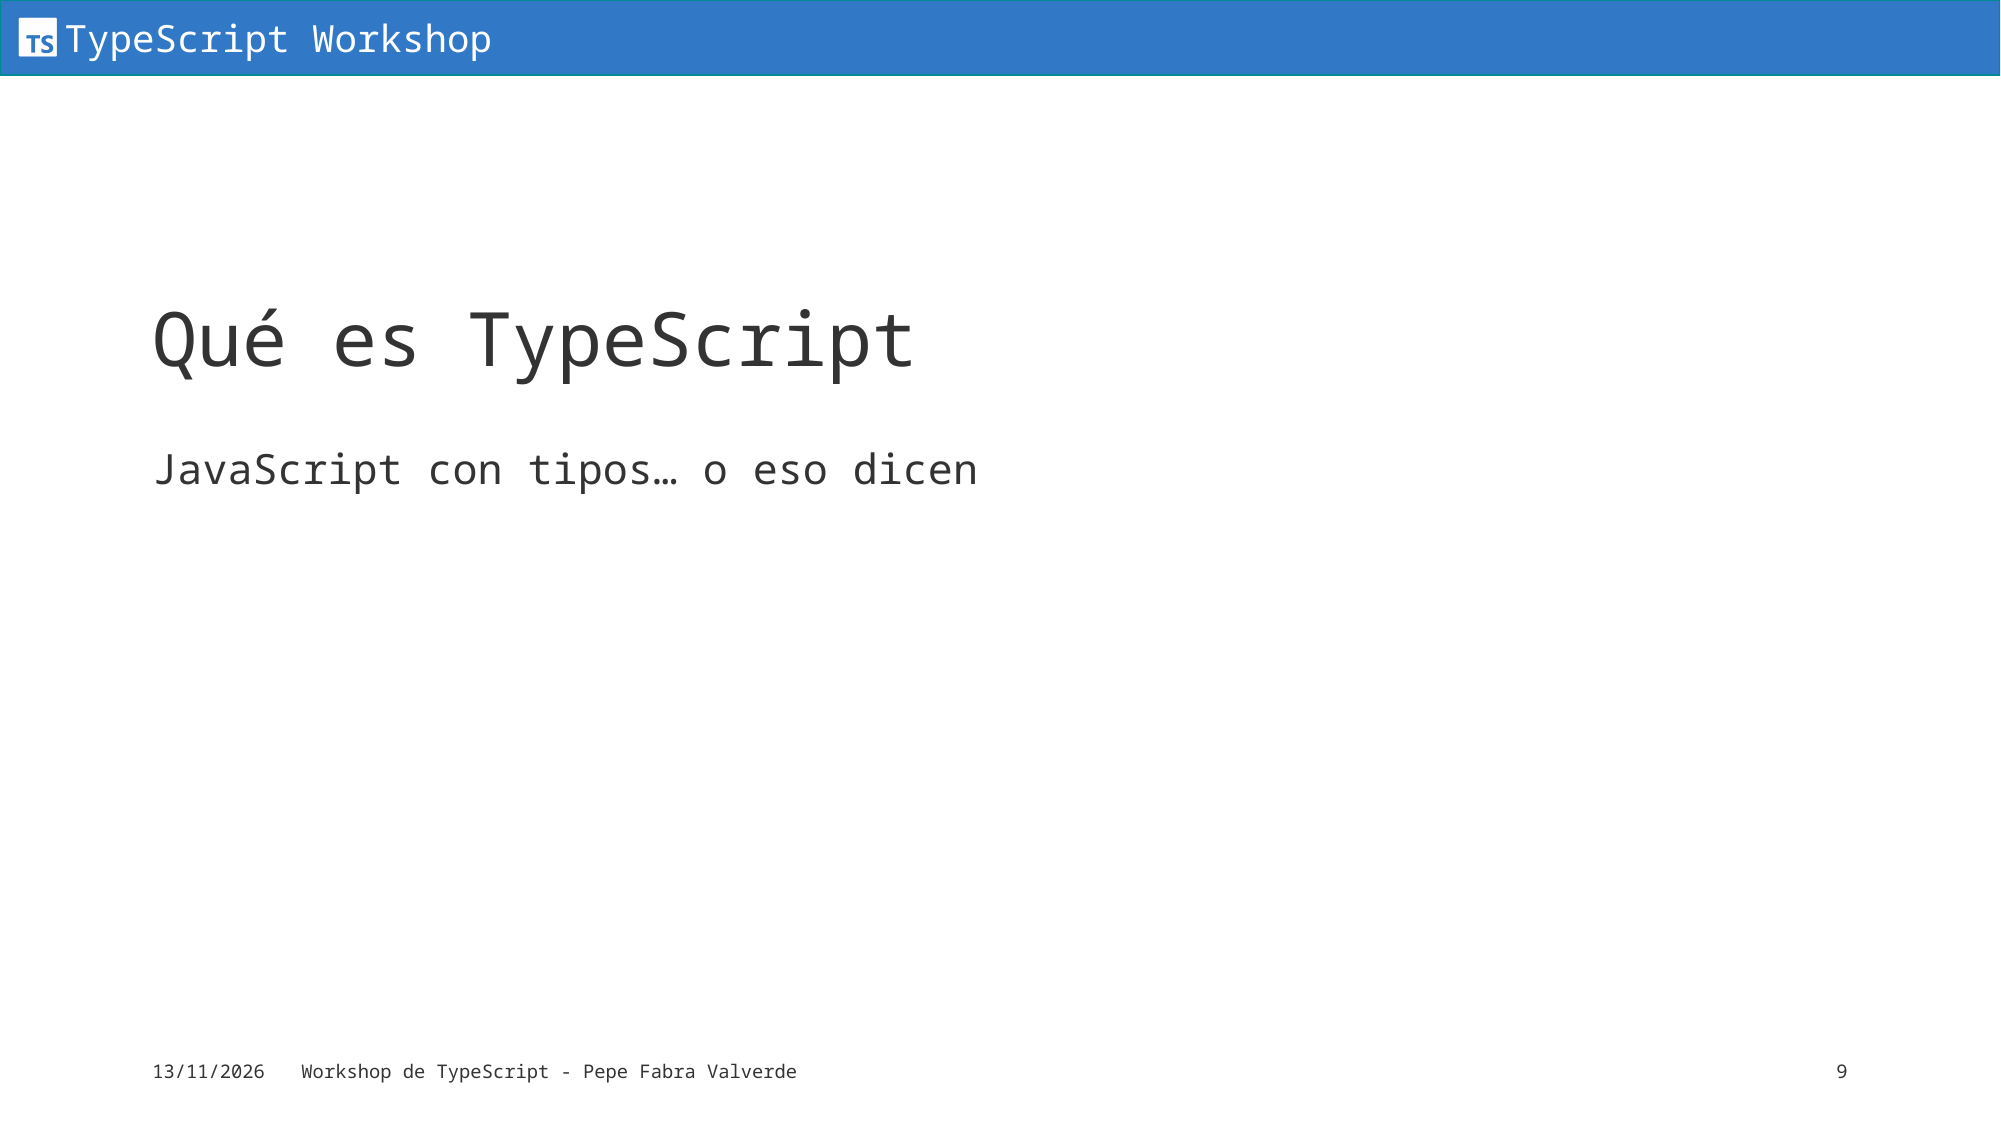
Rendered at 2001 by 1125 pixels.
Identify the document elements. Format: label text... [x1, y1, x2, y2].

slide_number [137, 1042, 281, 1103]
slide_number 9 [1412, 1042, 1863, 1103]
footer Workshop de TypeScript - Pepe Fabra Valverde [286, 1042, 962, 1103]
picture [16, 15, 59, 59]
list JavaScript con tipos… o eso dicen [137, 430, 1863, 1014]
title Qué es TypeScript [137, 171, 1863, 389]
